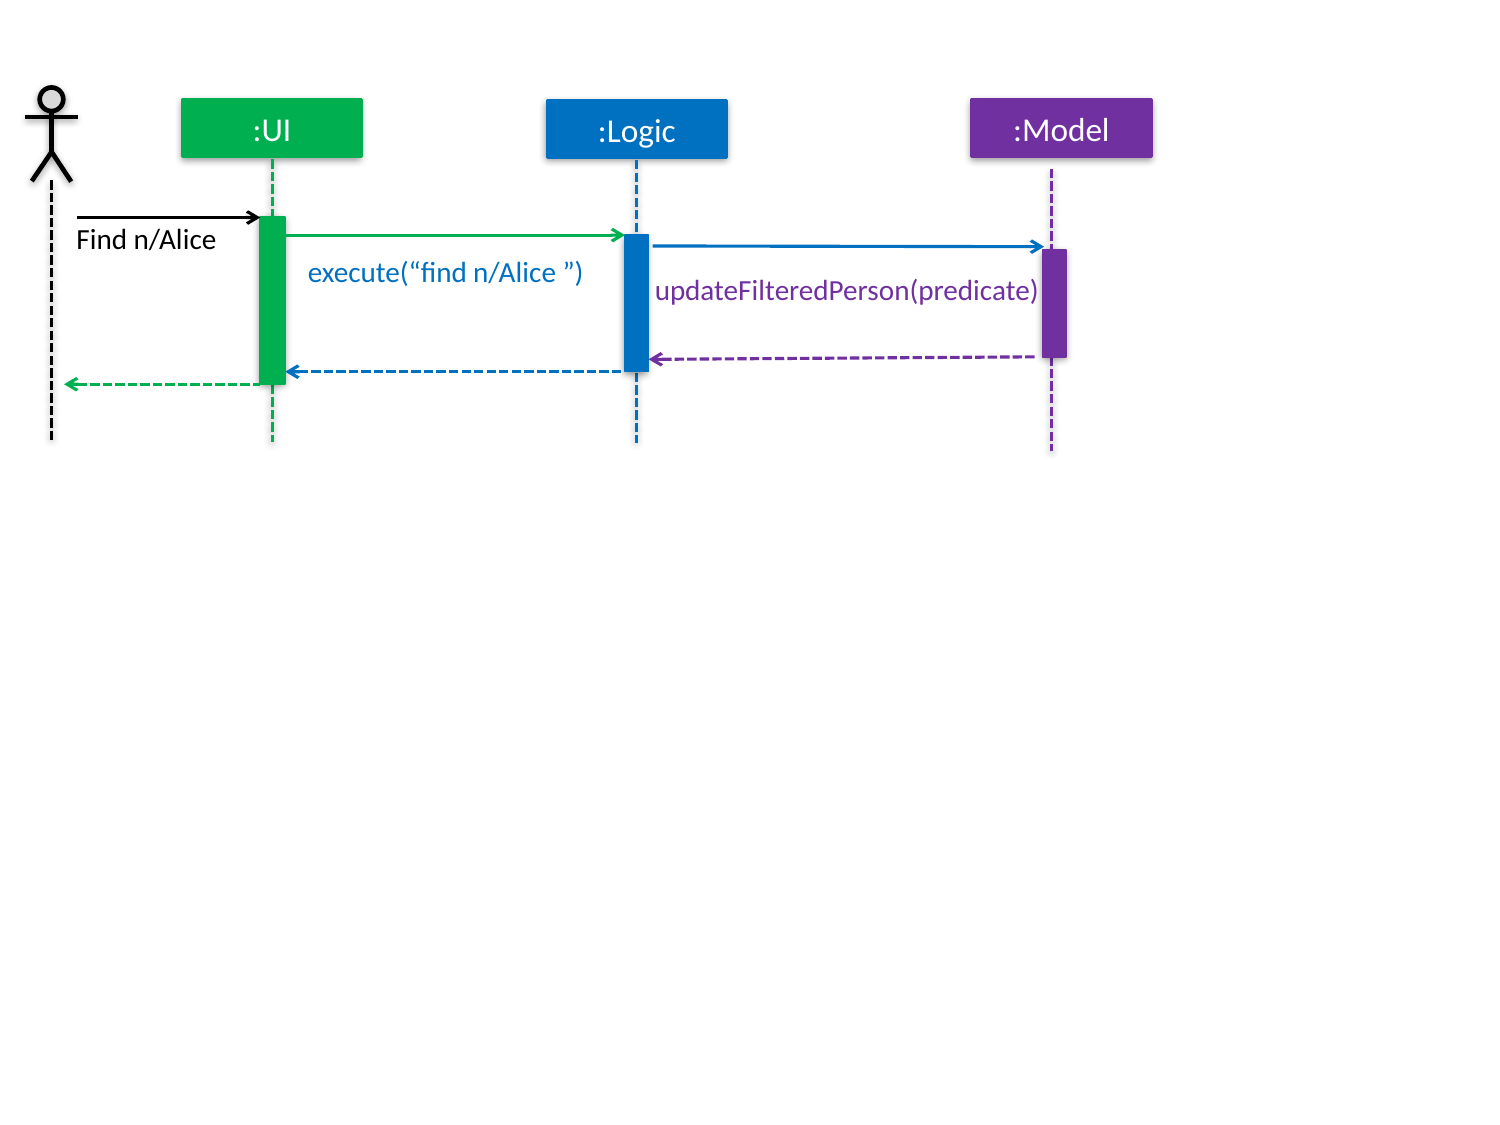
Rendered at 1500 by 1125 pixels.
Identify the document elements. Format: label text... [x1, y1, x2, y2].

text_box [642, 234, 649, 361]
text_box :Logic [546, 100, 727, 158]
text_box :Model [971, 99, 1152, 157]
text_box updateFilteredPerson(predicate) [654, 271, 1047, 307]
text_box Find n/Alice [76, 220, 267, 256]
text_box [24, 87, 79, 182]
text_box [1042, 253, 1047, 271]
text_box [624, 289, 632, 372]
text_box [1042, 307, 1047, 358]
text_box execute(“find n/Alice ”) [307, 253, 632, 289]
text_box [648, 356, 1038, 360]
text_box [259, 256, 267, 385]
text_box :UI [182, 99, 362, 157]
text_box [642, 363, 649, 372]
text_box [624, 234, 632, 253]
text_box [1056, 249, 1067, 358]
text_box [276, 216, 286, 385]
